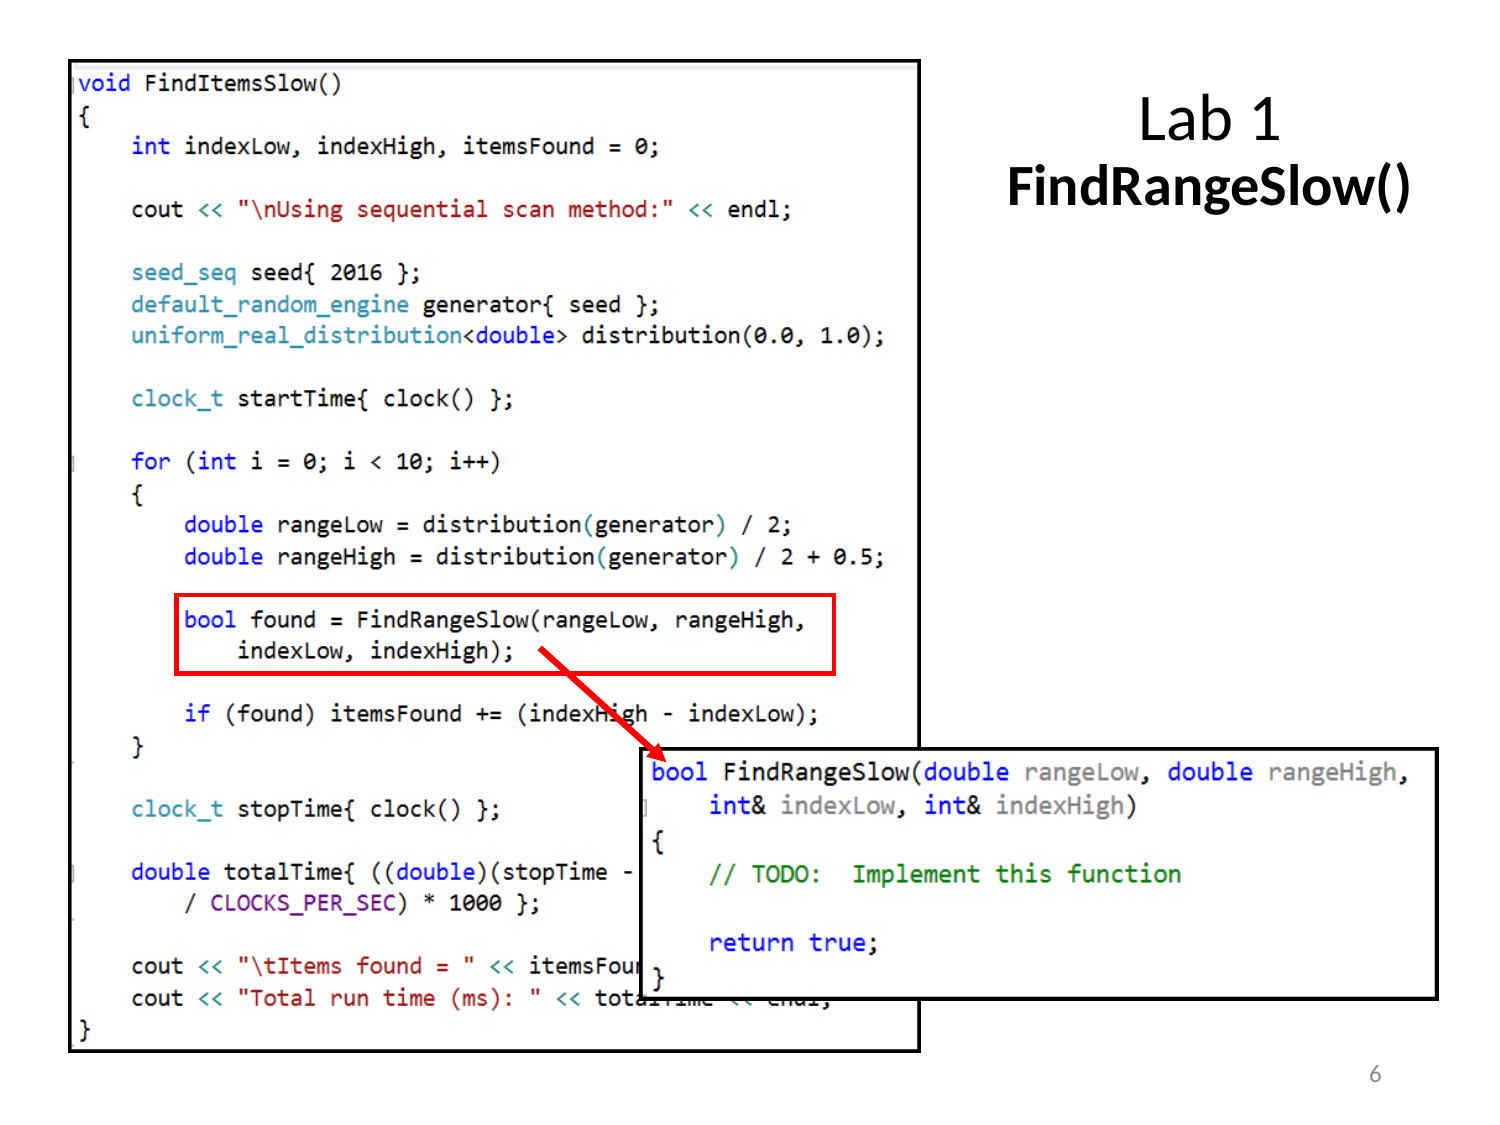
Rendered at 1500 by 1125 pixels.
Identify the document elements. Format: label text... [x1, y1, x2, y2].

slide_number 6 [1059, 1042, 1397, 1103]
title Lab 1 FindRangeSlow() [989, 59, 1431, 241]
picture [68, 59, 1439, 1053]
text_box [539, 647, 667, 763]
